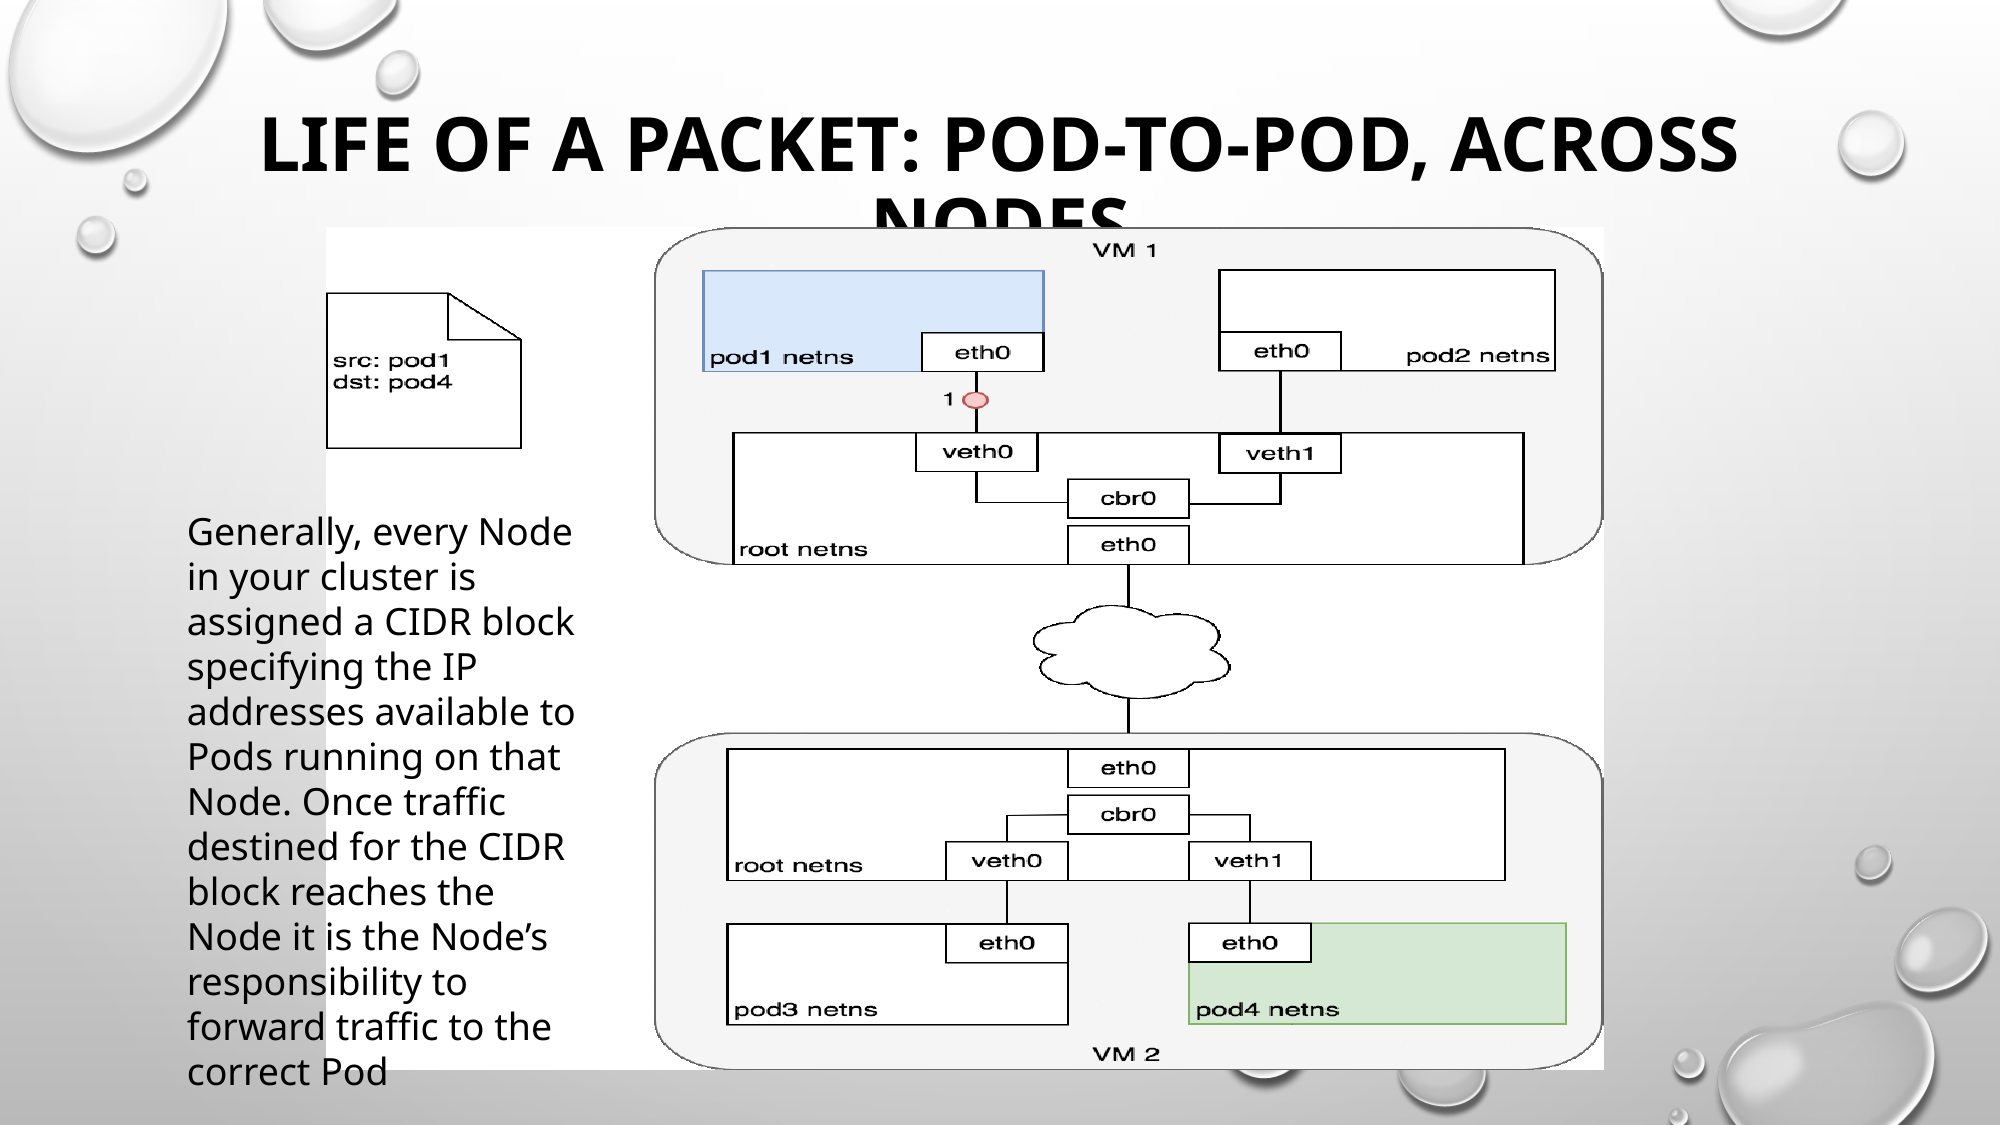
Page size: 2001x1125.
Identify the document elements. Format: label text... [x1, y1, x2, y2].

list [326, 227, 1605, 1070]
text_box Generally, every Node in your cluster is assigned a CIDR block specifying the IP addresses available to Pods running on that Node. Once traffic destined for the CIDR block reaches the Node it is the Node’s responsibility to forward traffic to the correct Pod [172, 500, 596, 1101]
title Life of a packet: Pod-to-Pod, across Nodes [149, 101, 1851, 364]
picture [0, 0, 2000, 1125]
